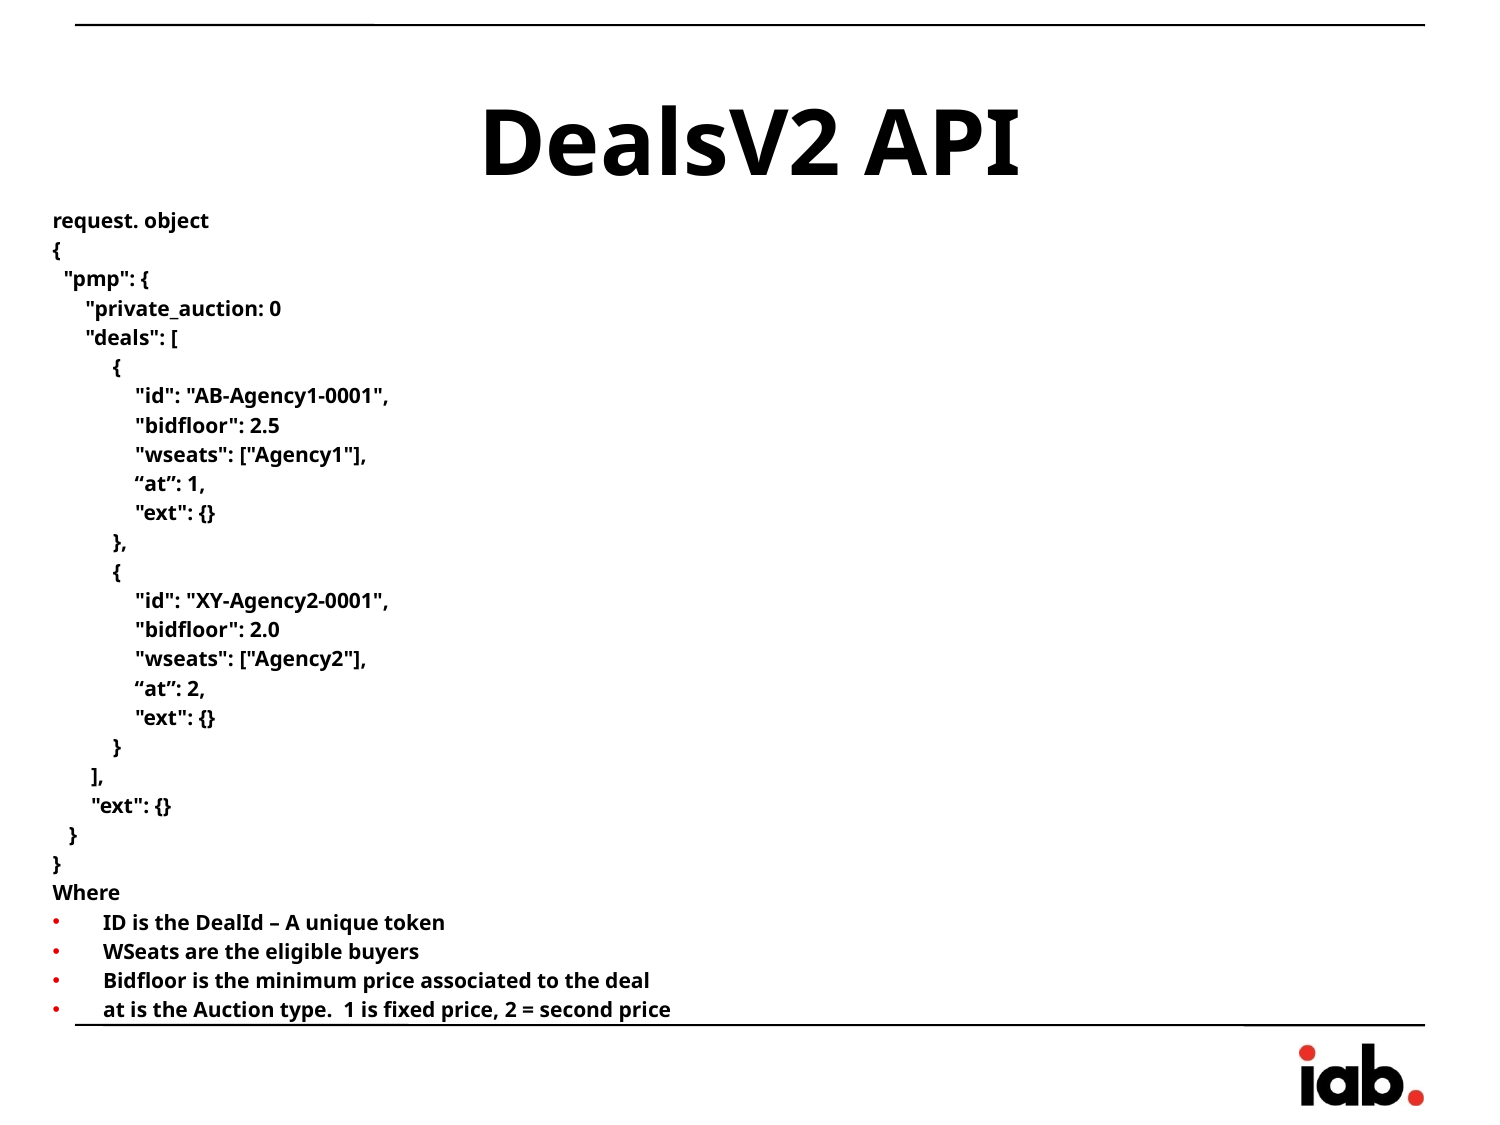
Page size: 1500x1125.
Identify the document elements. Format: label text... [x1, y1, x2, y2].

list request. object { "pmp": { "private_auction: 0 "deals": [ { "id": "AB-Agency1-0001", "bidfloor": 2.5 "wseats": ["Agency1"], “at”: 1, "ext": {} }, { "id": "XY-Agency2-0001", "bidfloor": 2.0 "wseats": ["Agency2"], “at”: 2, "ext": {} } ], "ext": {} } } Where ID is the DealId – A unique token WSeats are the eligible buyers Bidfloor is the minimum price associated to the deal at is the Auction type. 1 is fixed price, 2 = second price [37, 200, 1425, 1043]
title DealsV2 API [75, 75, 1425, 200]
picture [1299, 1043, 1424, 1106]
